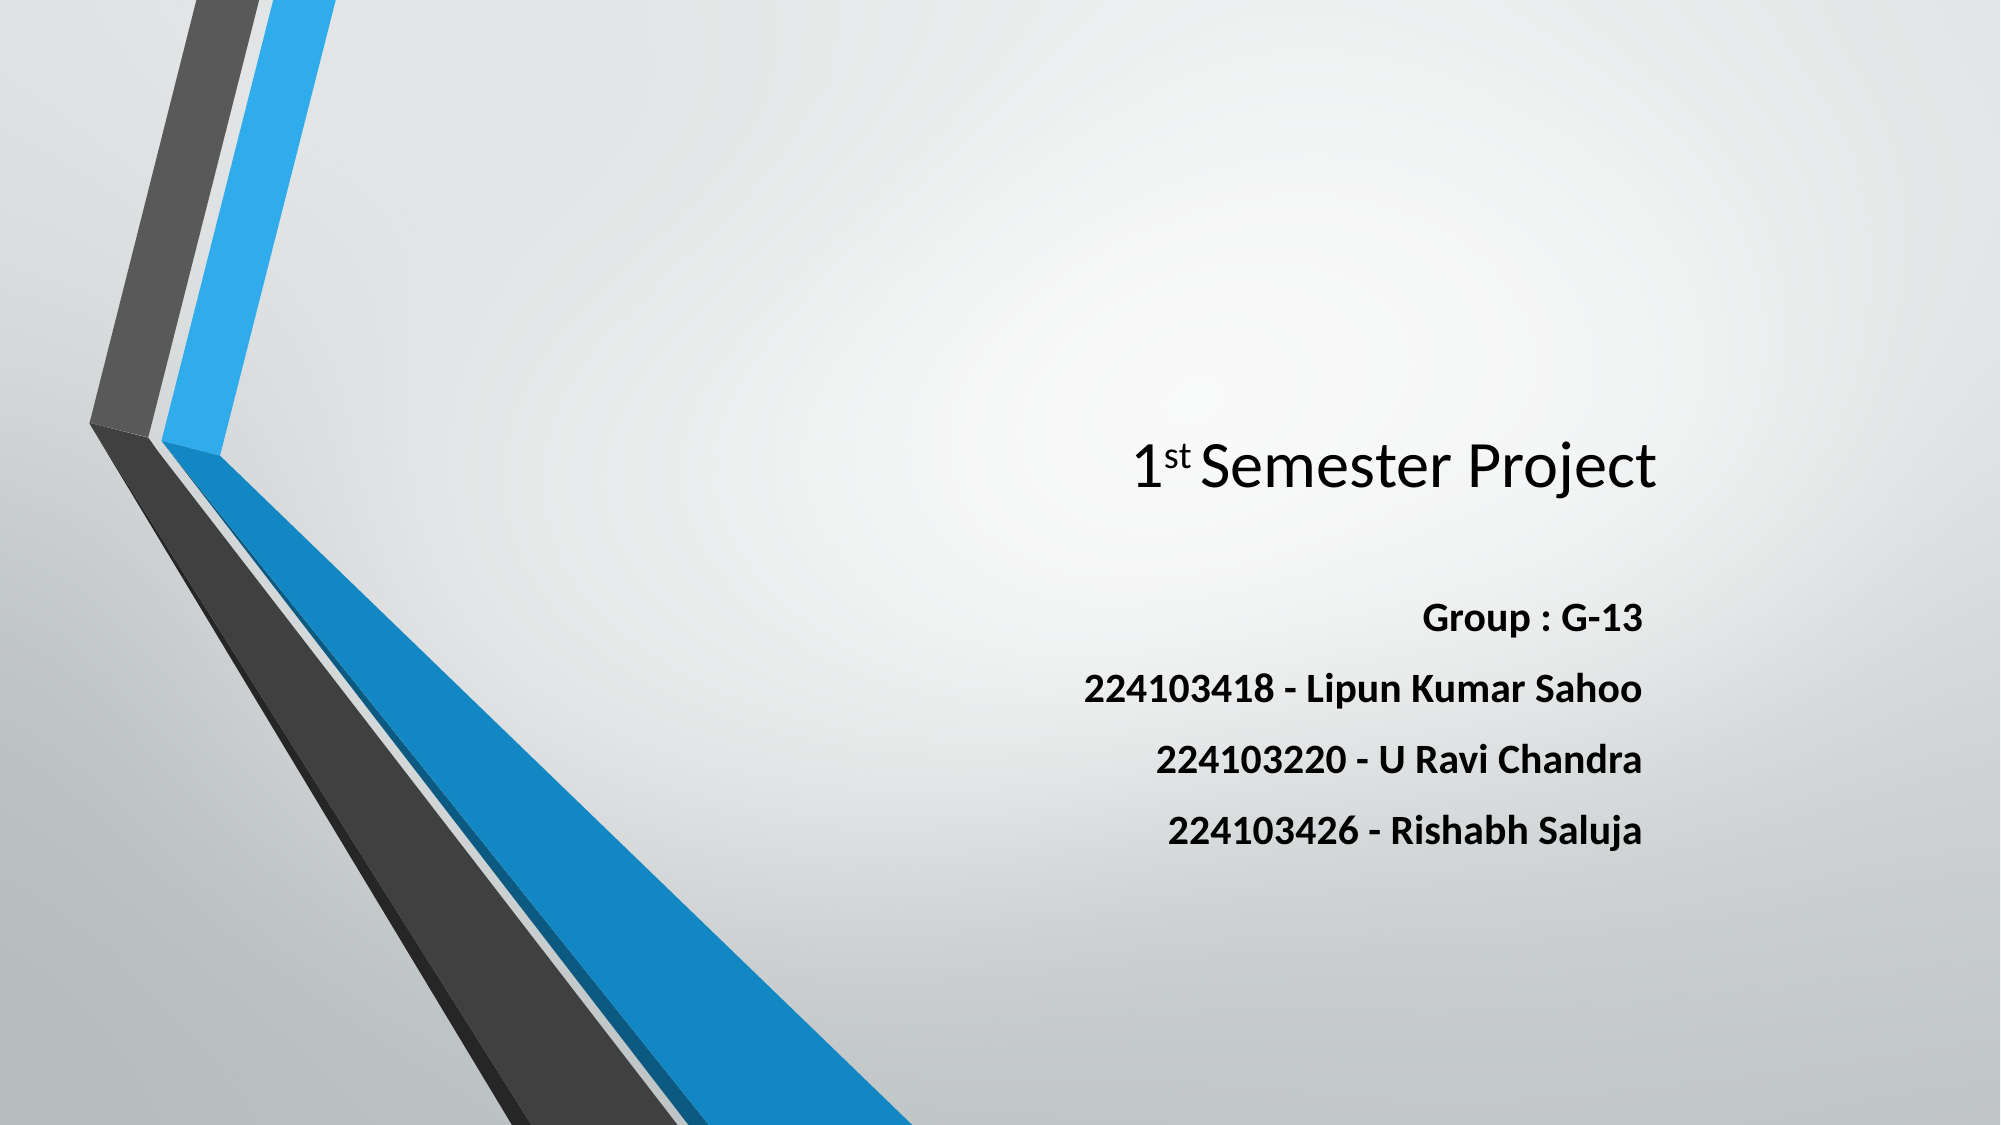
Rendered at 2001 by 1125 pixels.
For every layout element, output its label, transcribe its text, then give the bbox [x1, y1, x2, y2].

subtitle Group : G-13 224103418 - Lipun Kumar Sahoo 224103220 - U Ravi Chandra 224103426 - Rishabh Saluja [526, 582, 1659, 871]
title 1st Semester Project [390, 334, 1673, 509]
